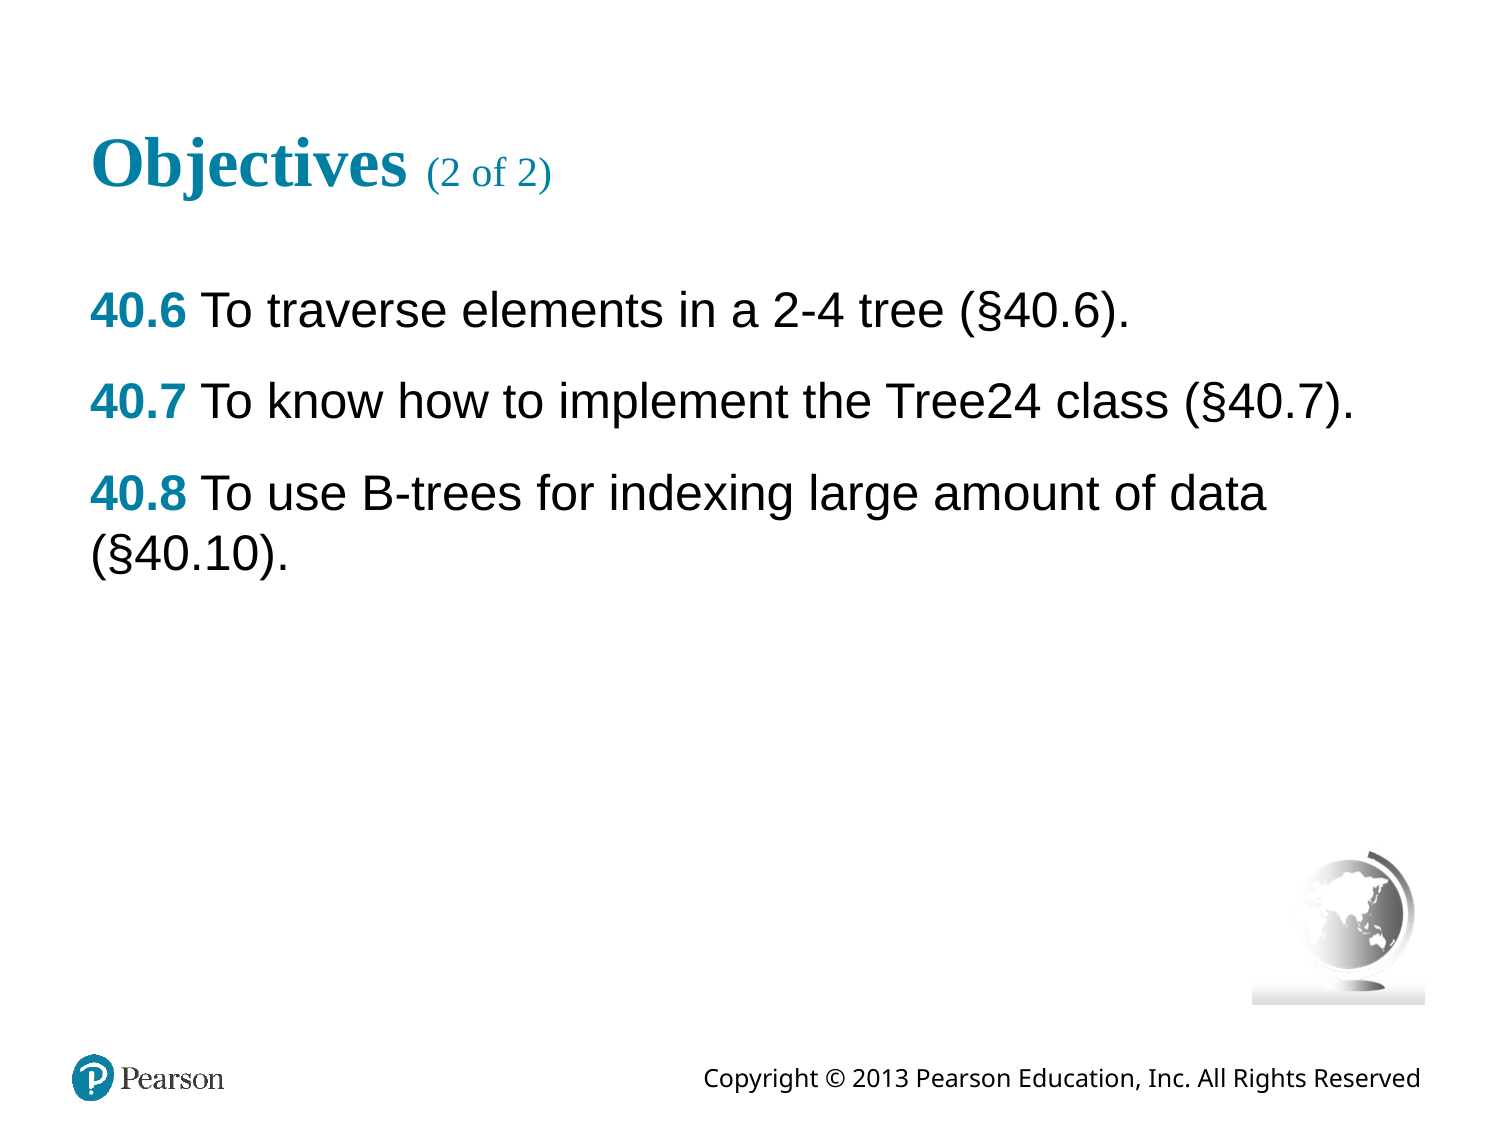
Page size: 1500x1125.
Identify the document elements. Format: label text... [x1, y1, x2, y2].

picture [72, 1088, 82, 1101]
picture [99, 1054, 224, 1101]
picture [81, 1063, 106, 1088]
title Objectives (2 of 2) [75, 35, 1425, 216]
list 40.6 To traverse elements in a 2-4 tree (§40.6). 40.7 To know how to implement the Tree24 class (§40.7). 40.8 To use B-trees for indexing large amount of data (§40.10). [75, 262, 1425, 1005]
picture [72, 1054, 88, 1070]
